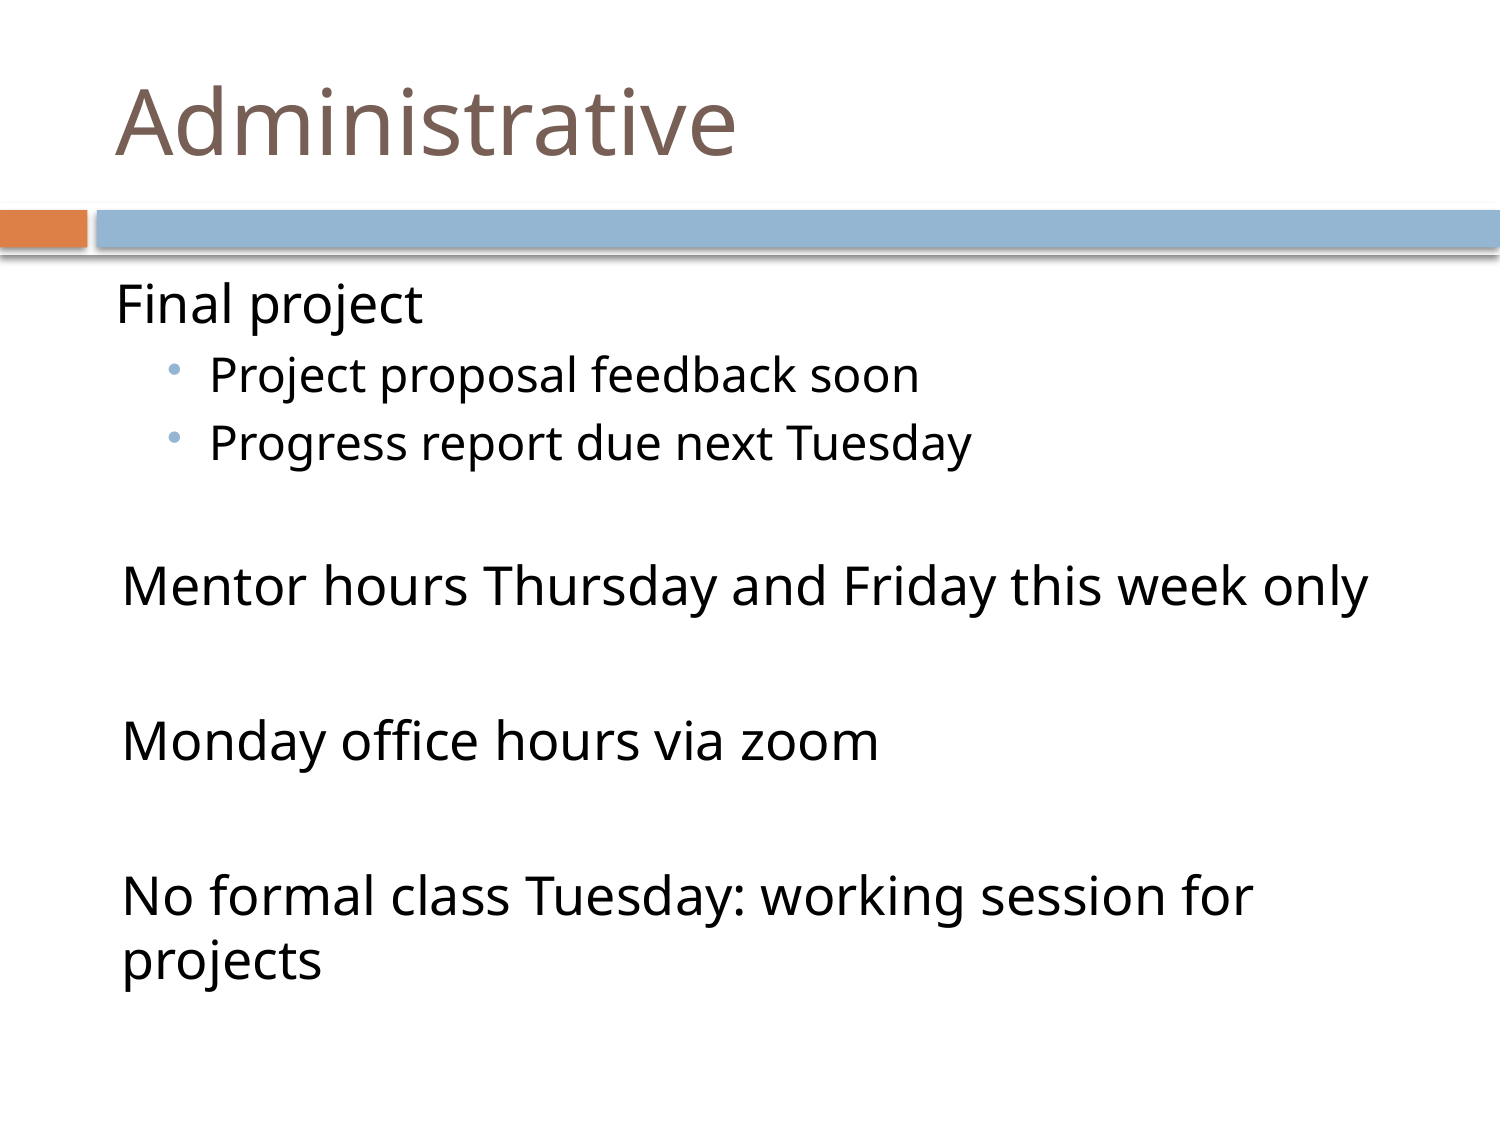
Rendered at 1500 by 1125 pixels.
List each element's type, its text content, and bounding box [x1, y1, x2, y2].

list Final project Project proposal feedback soon Progress report due next Tuesday Mentor hours Thursday and Friday this week only Monday office hours via zoom No formal class Tuesday: working session for projects [100, 262, 1438, 1000]
title Administrative [100, 37, 1438, 200]
